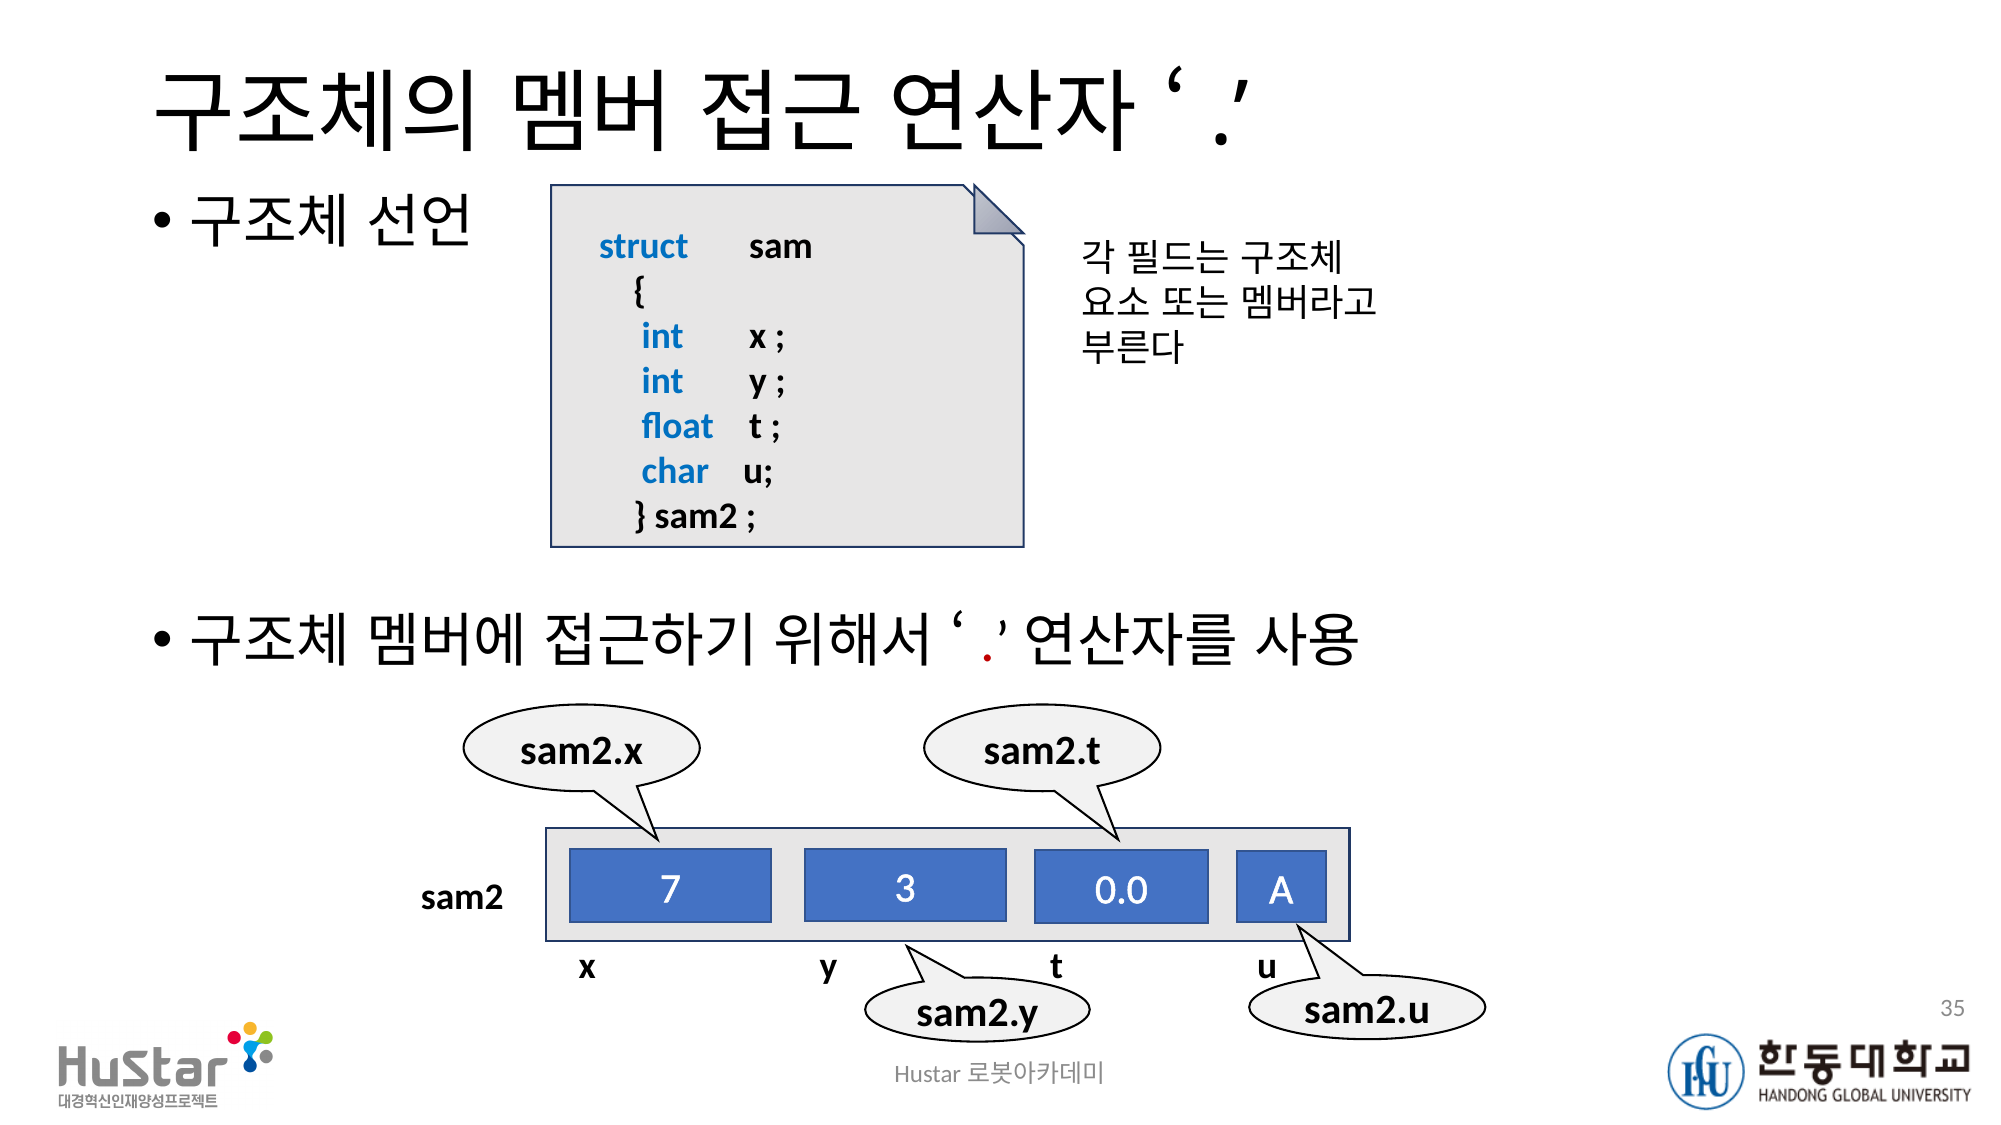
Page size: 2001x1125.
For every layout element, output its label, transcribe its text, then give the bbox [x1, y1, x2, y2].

text_box [1010, 218, 1027, 235]
text_box [973, 182, 1005, 213]
slide_number 35 [1887, 976, 1981, 1037]
text_box sam2.y [864, 966, 1091, 1043]
text_box [550, 184, 1025, 548]
text_box t [1035, 933, 1177, 994]
text_box 3 [804, 848, 1007, 922]
text_box 각 필드는 구조체 요소 또는 멤버라고 부른다 [1066, 226, 1438, 376]
list 구조체 선언 구조체 멤버에 접근하기 위해서 ‘.’연산자를 사용 [137, 184, 1863, 1014]
picture [1666, 1030, 1981, 1113]
title 구조체의 멤버 접근 연산자 ‘.’ [137, 59, 1863, 172]
text_box 7 [569, 848, 772, 923]
text_box sam2.t [923, 703, 1162, 843]
text_box y [804, 933, 947, 994]
text_box x [564, 933, 706, 994]
text_box sam2.u [1295, 923, 1309, 933]
text_box sam2.u [1248, 974, 1487, 1041]
text_box 0.0 [1034, 849, 1209, 924]
text_box [545, 827, 1351, 942]
text_box struct sam { int x ; int y ; float t ; char u; } sam2 ; [584, 213, 1010, 544]
text_box sam2.x [462, 703, 701, 843]
text_box A [1236, 850, 1327, 923]
text_box u [1242, 933, 1384, 994]
footer Hustar로봇아카데미 [662, 1042, 1338, 1103]
picture [56, 1020, 274, 1110]
text_box sam2 [406, 865, 548, 925]
